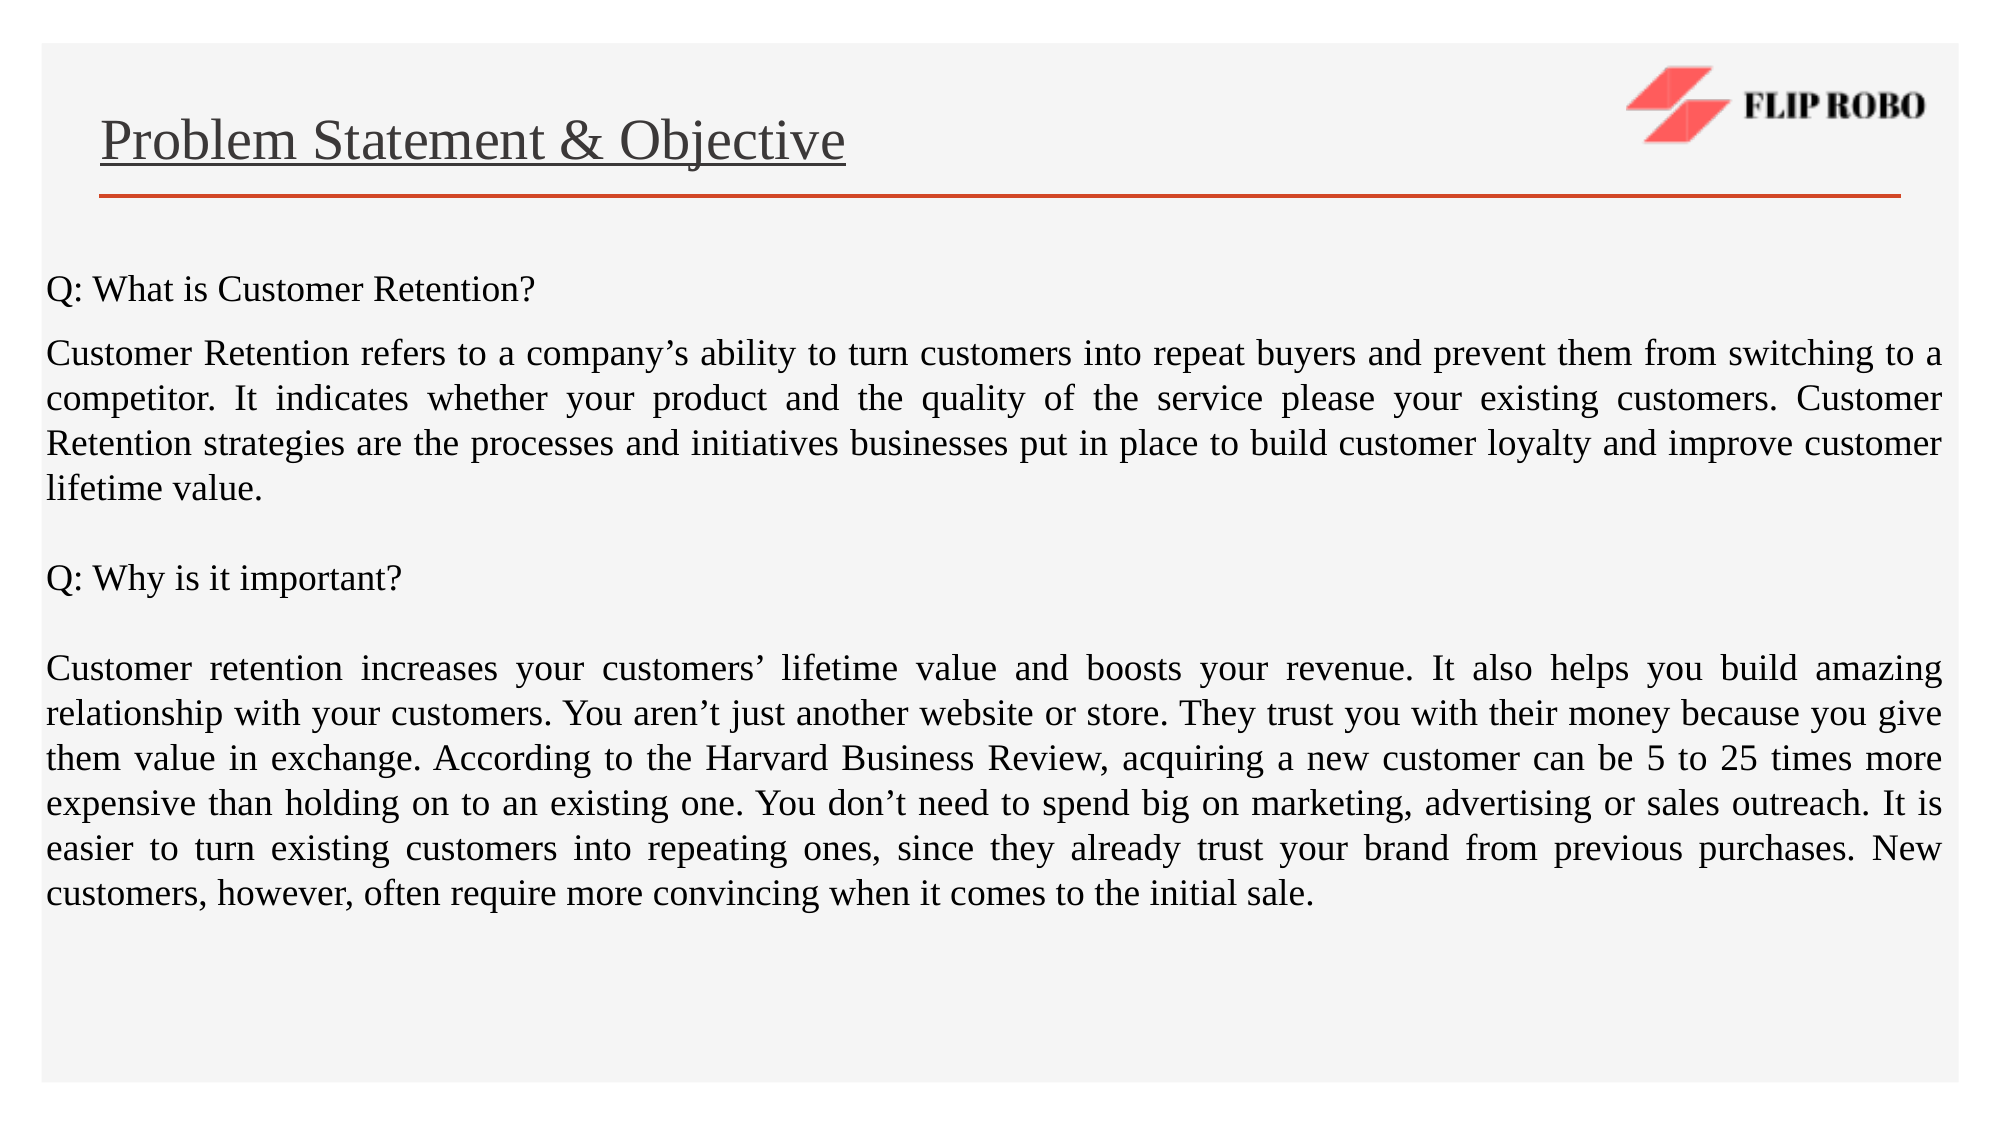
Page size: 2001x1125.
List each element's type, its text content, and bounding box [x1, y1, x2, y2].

title Problem Statement & Objective [85, 73, 1214, 179]
picture [1626, 54, 1933, 159]
text_box Q: What is Customer Retention? Customer Retention refers to a company’s ability to turn customers into repeat buyers and prevent them from switching to a competitor. It indicates whether your product and the quality of the service please your existing customers. Customer Retention strategies are the processes and initiatives businesses put in place to build customer loyalty and improve customer lifetime value. Q: Why is it important? Customer retention increases your customers’ lifetime value and boosts your revenue. It also helps you build amazing relationship with your customers. You aren’t just another website or store. They trust you with their money because you give them value in exchange. According to the Harvard Business Review, acquiring a new customer can be 5 to 25 times more expensive than holding on to an existing one. You don’t need to spend big on marketing, advertising or sales outreach. It is easier to turn existing customers into repeating ones, since they already trust your brand from previous purchases. New customers, however, often require more convincing when it comes to the initial sale. [31, 256, 1960, 1011]
